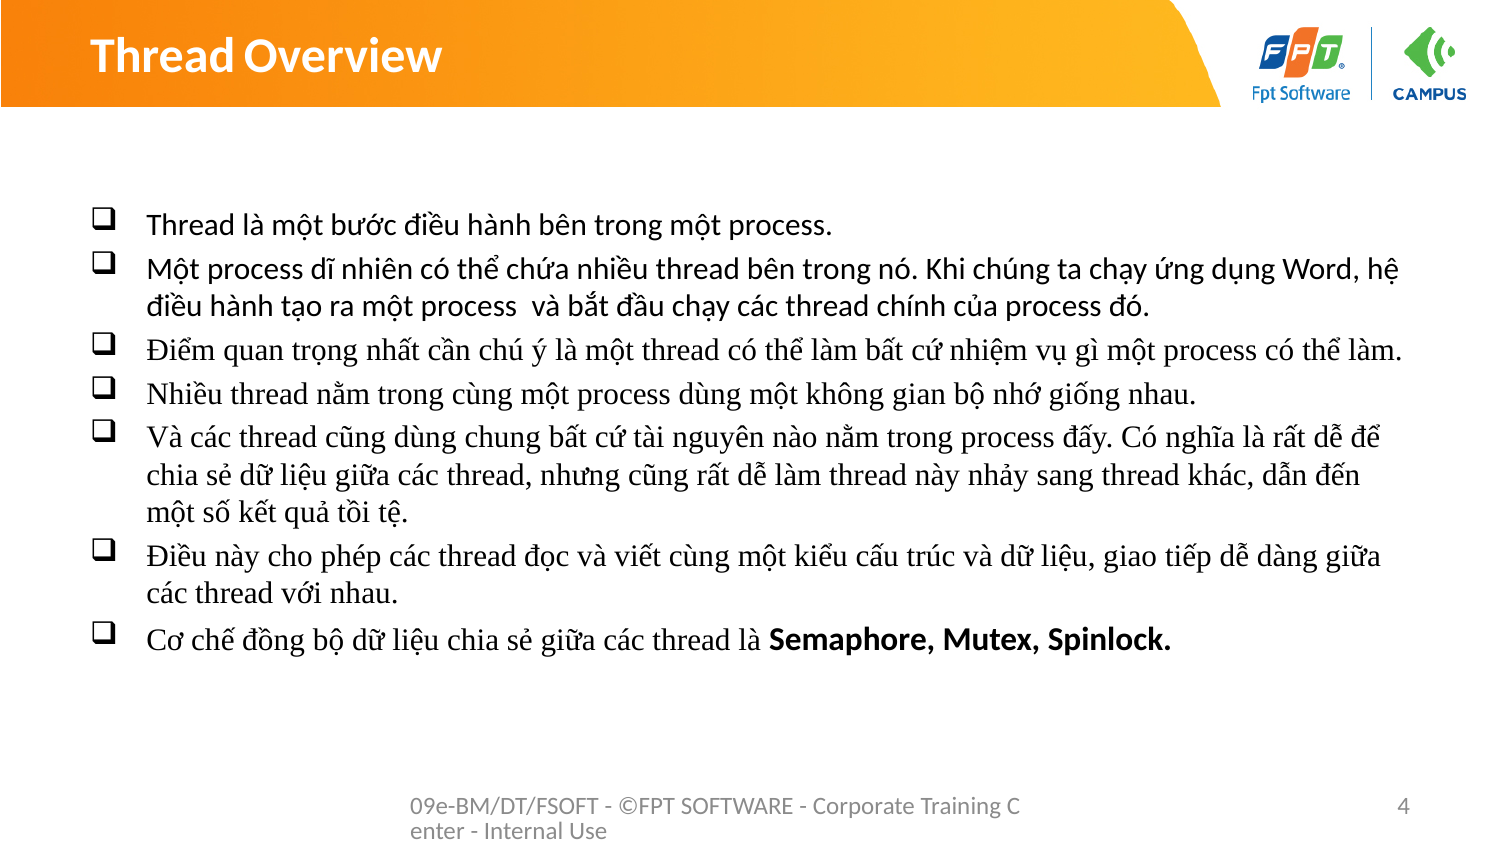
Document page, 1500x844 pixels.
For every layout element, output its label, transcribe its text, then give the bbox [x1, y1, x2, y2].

title Thread Overview [75, 0, 1176, 106]
picture [1, 0, 1499, 844]
slide_number 4 [1074, 782, 1425, 827]
footer 09e-BM/DT/FSOFT - ©FPT SOFTWARE - Corporate Training Center - Internal Use [395, 782, 1043, 827]
list Thread là một bước điều hành bên trong một process. Một process dĩ nhiên có thể chứa nhiều thread bên trong nó. Khi chúng ta chạy ứng dụng Word, hệ điều hành tạo ra một process và bắt đầu chạy các thread chính của process đó. Điểm quan trọng nhất cần chú ý là một thread có thể làm bất cứ nhiệm vụ gì một process có thể làm. Nhiều thread nằm trong cùng một process dùng một không gian bộ nhớ giống nhau. Và các thread cũng dùng chung bất cứ tài nguyên nào nằm trong process đấy. Có nghĩa là rất dễ để chia sẻ dữ liệu giữa các thread, nhưng cũng rất dễ làm thread này nhảy sang thread khác, dẫn đến một số kết quả tồi tệ. Điều này cho phép các thread đọc và viết cùng một kiểu cấu trúc và dữ liệu, giao tiếp dễ dàng giữa các thread với nhau. Cơ chế đồng bộ dữ liệu chia sẻ giữa các thread là Semaphore, Mutex, Spinlock. [75, 196, 1425, 754]
